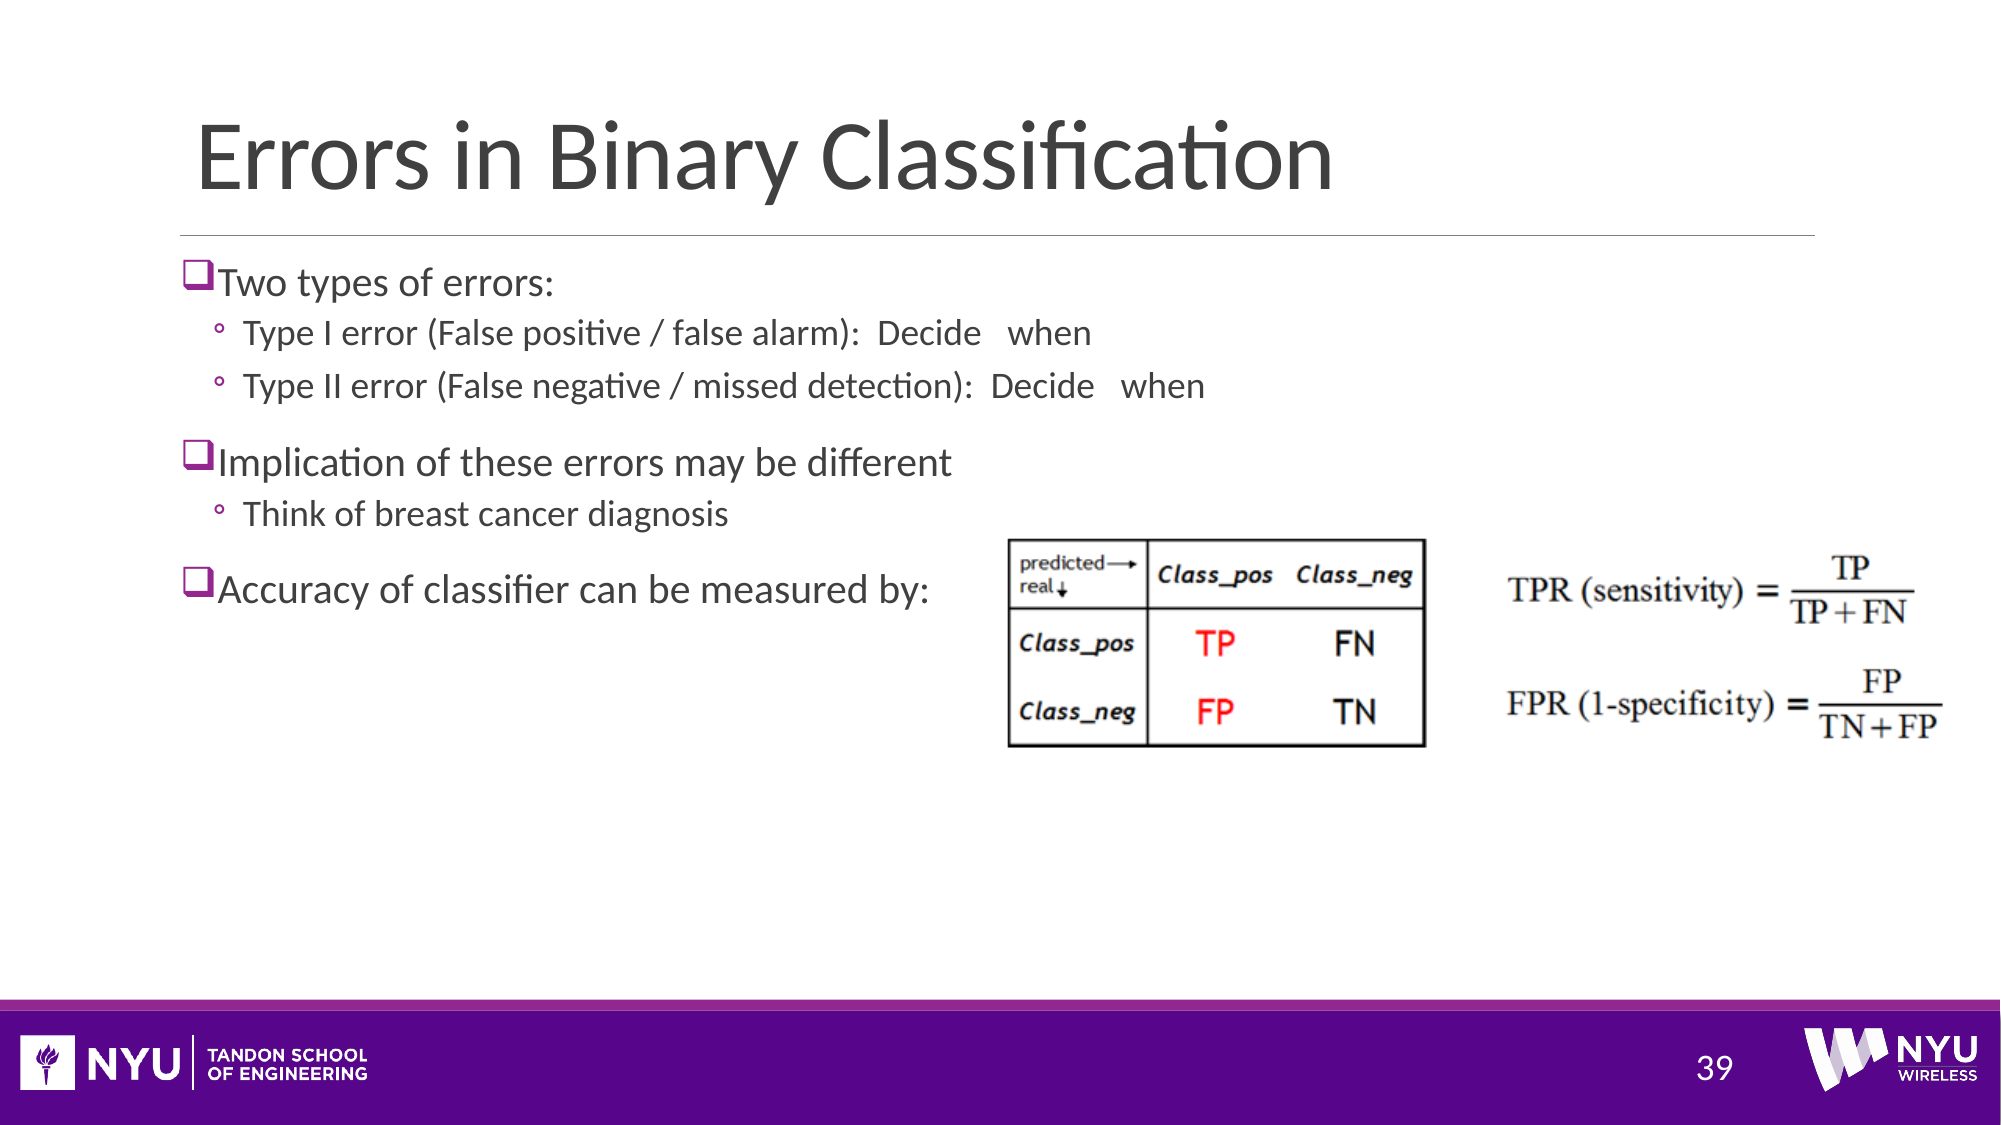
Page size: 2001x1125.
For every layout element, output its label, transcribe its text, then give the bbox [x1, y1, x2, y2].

slide_number 39 [1533, 1035, 1749, 1096]
title Errors in Binary Classification [180, 47, 1830, 218]
picture [1004, 536, 1958, 752]
